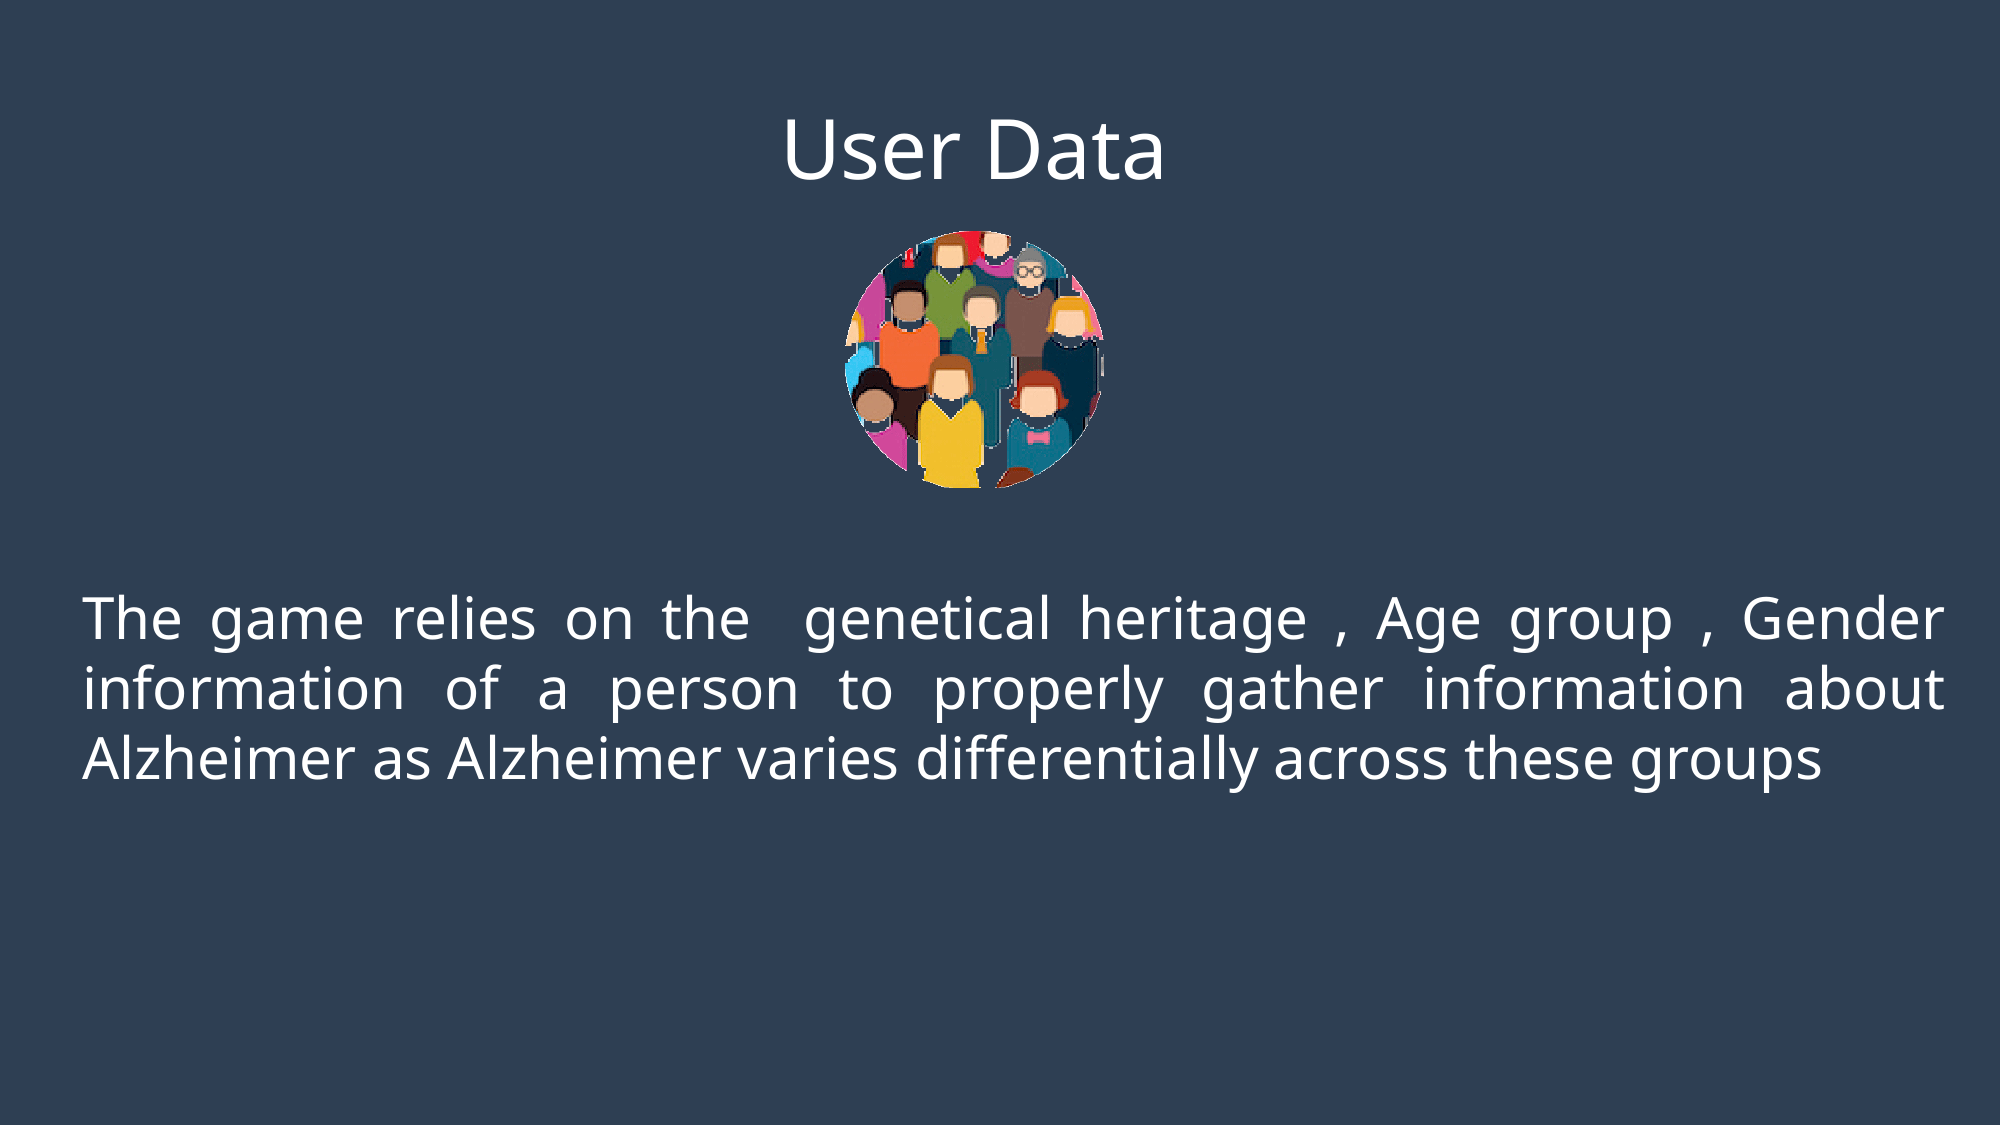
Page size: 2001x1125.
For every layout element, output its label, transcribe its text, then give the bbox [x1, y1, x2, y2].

picture [845, 231, 1104, 488]
text_box The game relies on the genetical heritage , Age group , Gender information of a person to properly gather information about Alzheimer as Alzheimer varies differentially across these groups [67, 573, 1961, 799]
text_box User Data [606, 89, 1342, 204]
